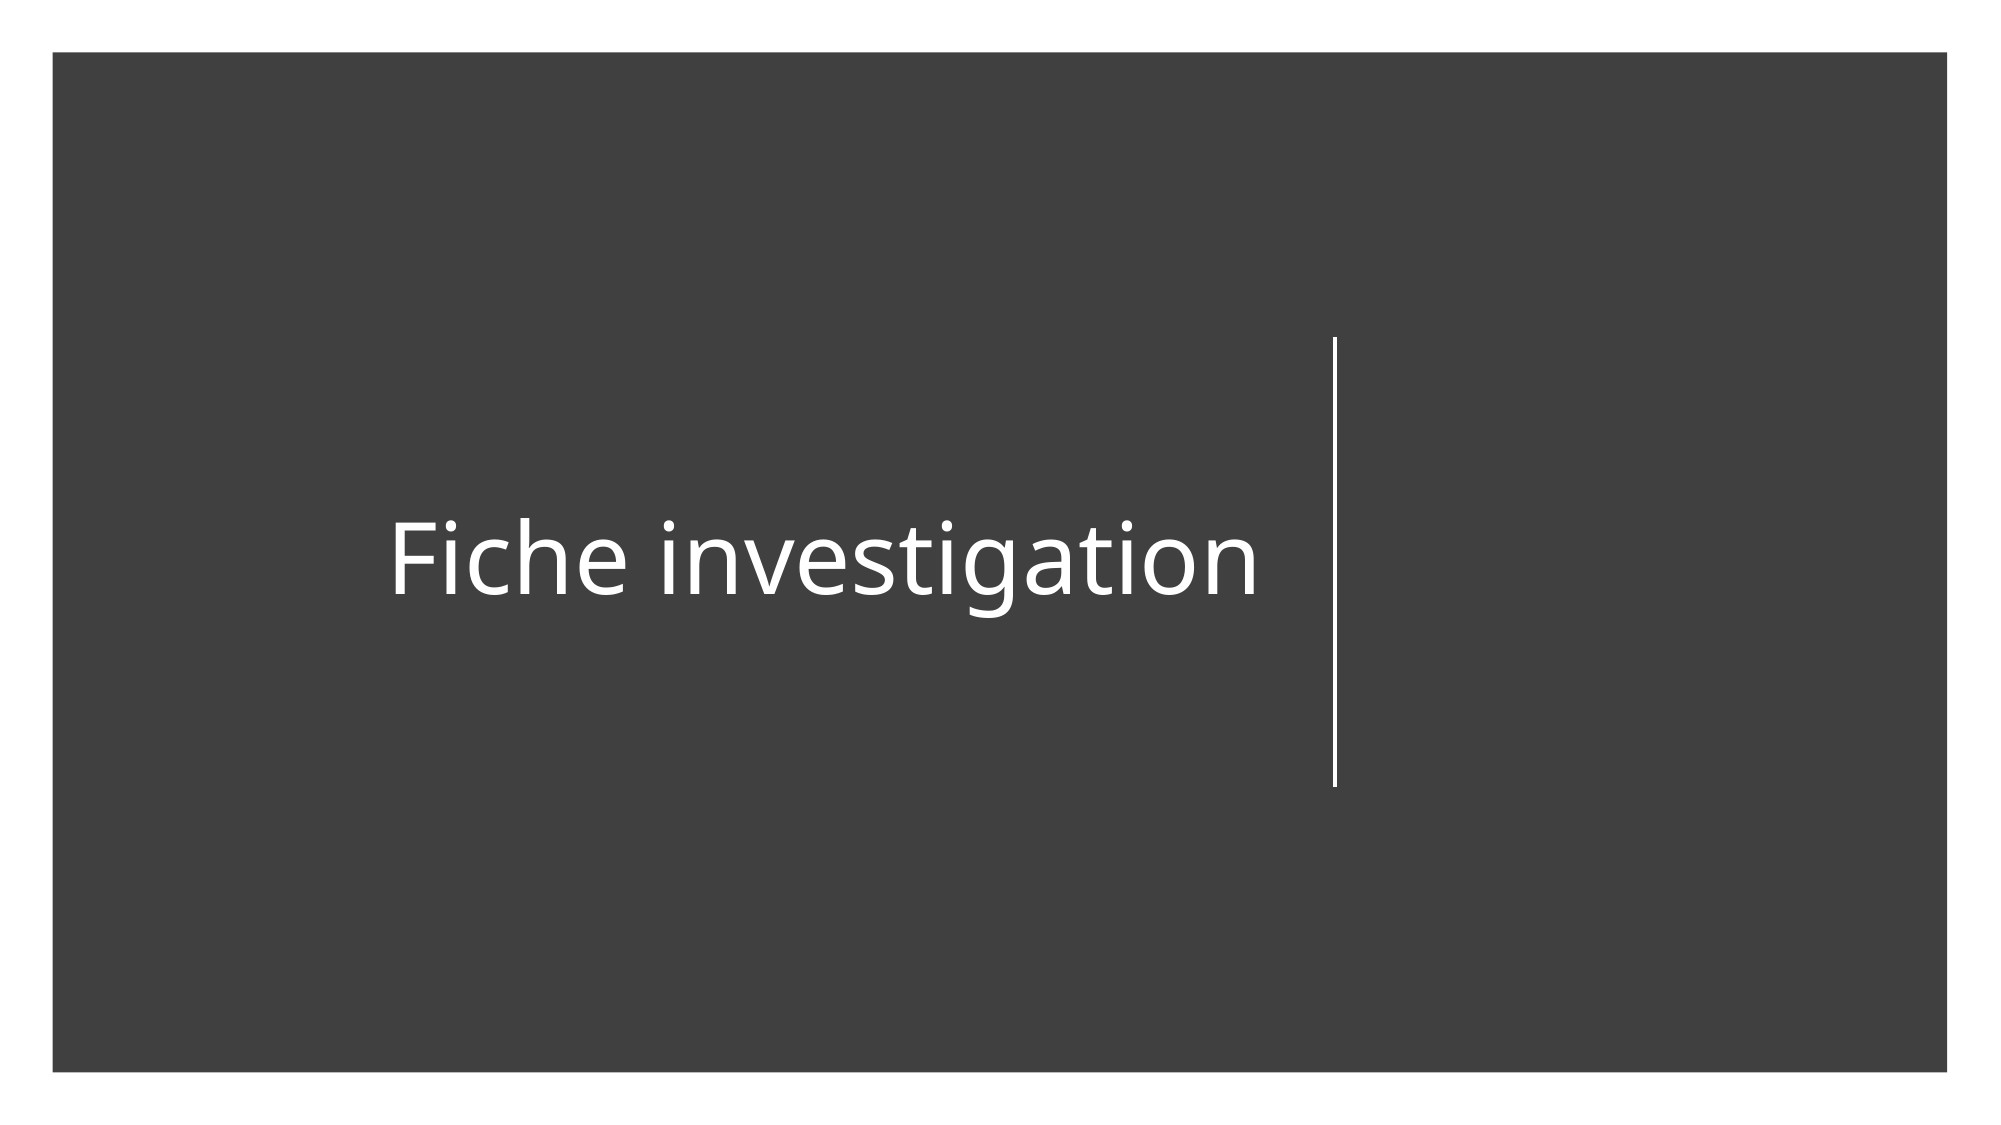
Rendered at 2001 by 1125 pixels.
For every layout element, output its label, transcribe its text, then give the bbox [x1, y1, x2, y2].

text_box [52, 51, 1948, 1073]
title Fiche investigation [168, 158, 1278, 967]
